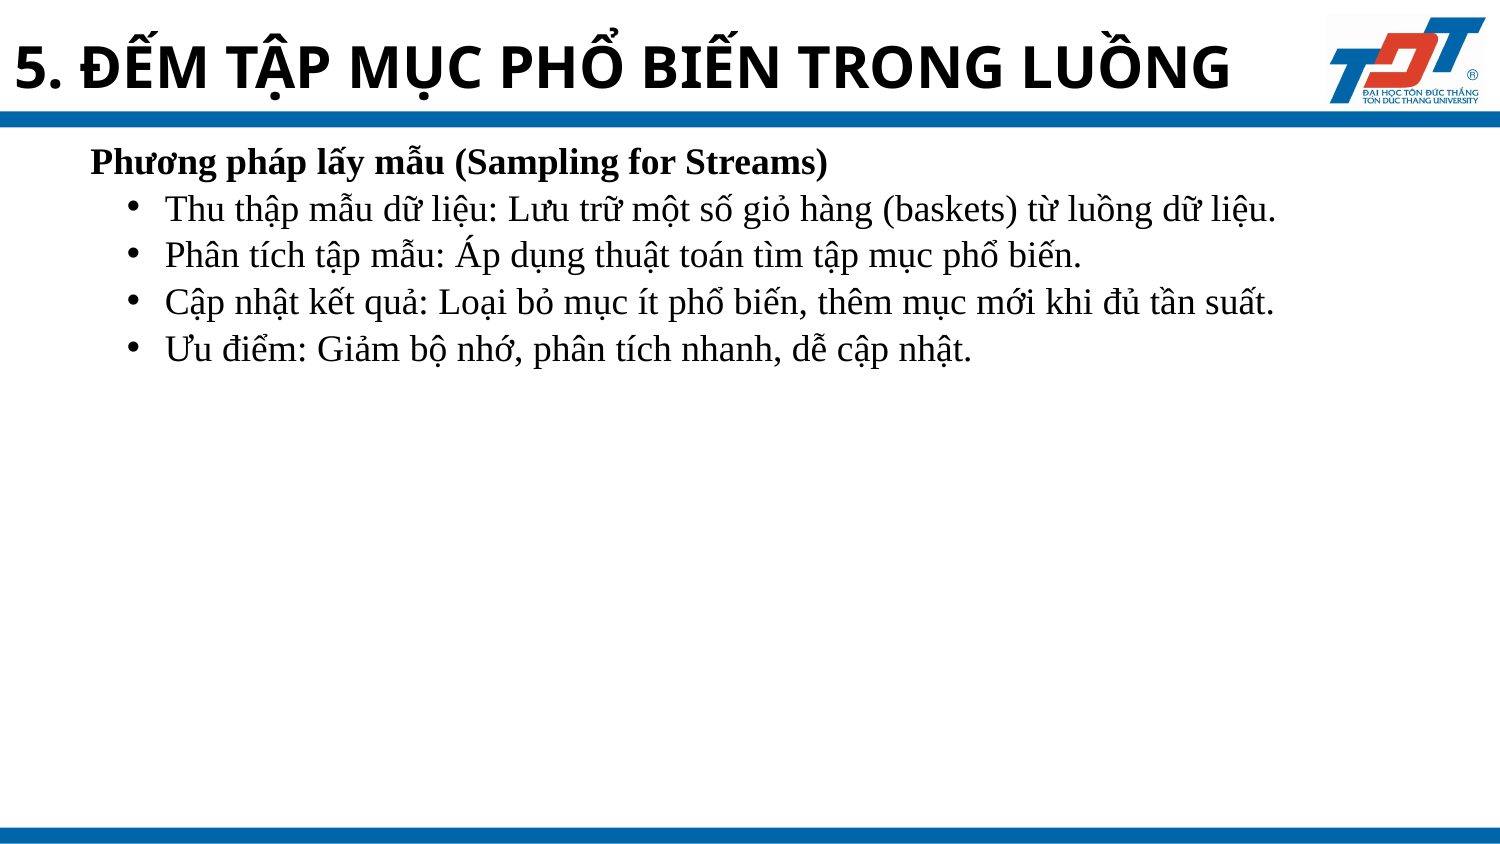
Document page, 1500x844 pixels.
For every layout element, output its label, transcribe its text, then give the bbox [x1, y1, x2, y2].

text_box [0, 826, 1500, 844]
text_box [0, 109, 1500, 127]
text_box 5. ĐẾM TẬP MỤC PHỔ BIẾN TRONG LUỒNG [0, 23, 1320, 109]
picture [1325, 14, 1487, 112]
text_box Phương pháp lấy mẫu (Sampling for Streams) Thu thập mẫu dữ liệu: Lưu trữ một số giỏ hàng (baskets) từ luồng dữ liệu. Phân tích tập mẫu: Áp dụng thuật toán tìm tập mục phổ biến. Cập nhật kết quả: Loại bỏ mục ít phổ biến, thêm mục mới khi đủ tần suất. Ưu điểm: Giảm bộ nhớ, phân tích nhanh, dễ cập nhật. [0, 127, 1500, 424]
